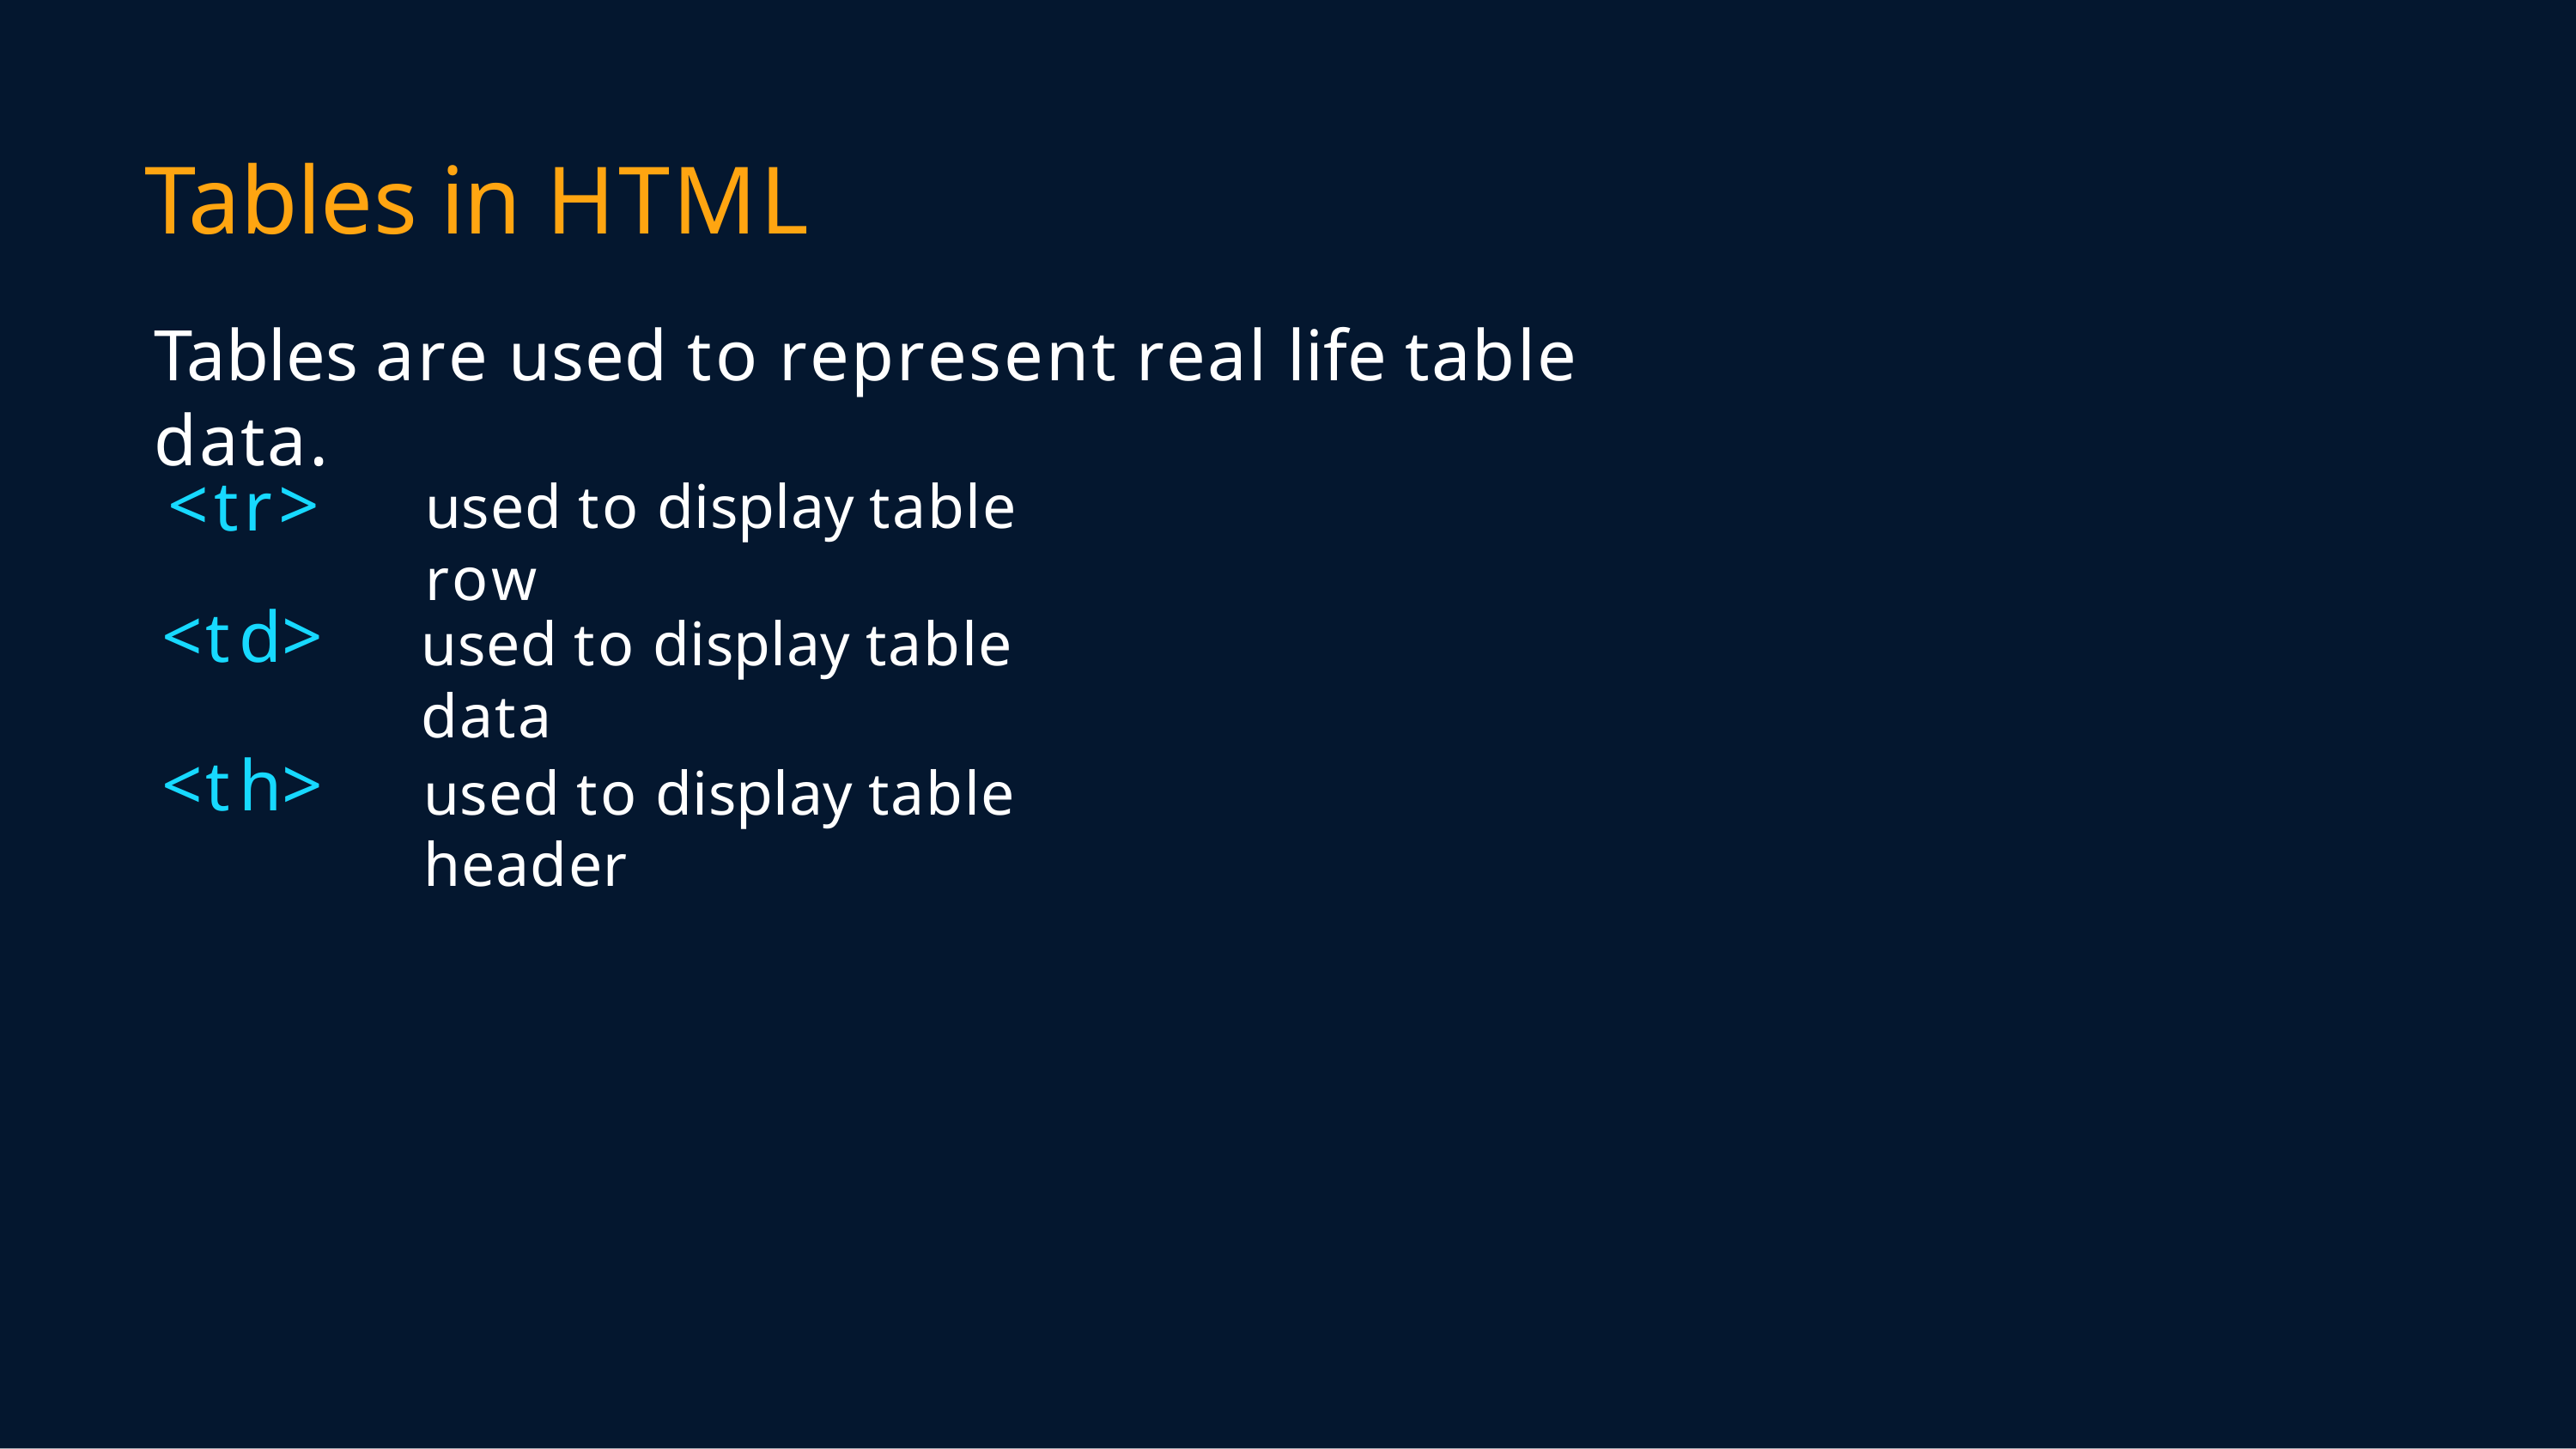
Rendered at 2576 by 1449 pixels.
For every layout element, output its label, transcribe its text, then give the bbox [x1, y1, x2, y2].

text_box used to display table row [423, 466, 1140, 603]
title Tables in HTML [143, 138, 841, 384]
text_box Tables are used to represent real life table data. [152, 308, 1754, 481]
text_box used to display table header [422, 753, 1230, 899]
text_box <tr> <td> [160, 412, 325, 676]
text_box used to display table data [419, 603, 1156, 750]
text_box <th> [160, 737, 325, 826]
